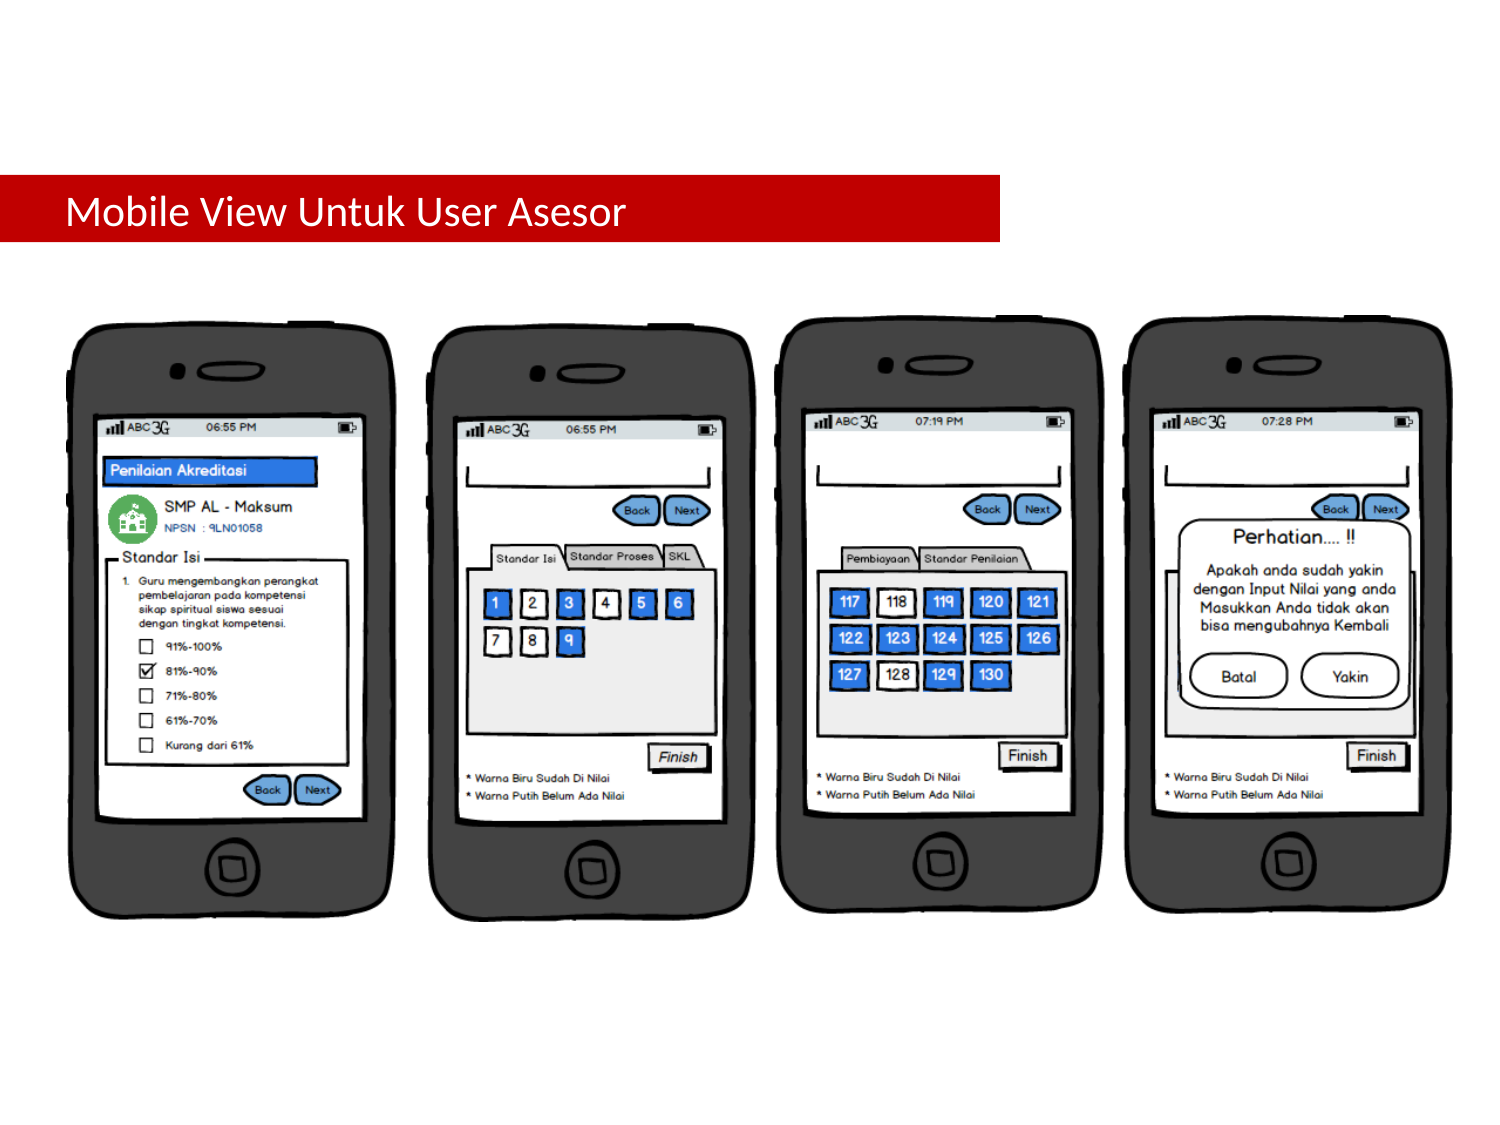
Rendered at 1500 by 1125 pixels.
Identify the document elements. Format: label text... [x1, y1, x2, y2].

picture [65, 315, 1453, 922]
text_box Mobile View Untuk User Asesor [0, 174, 1000, 243]
